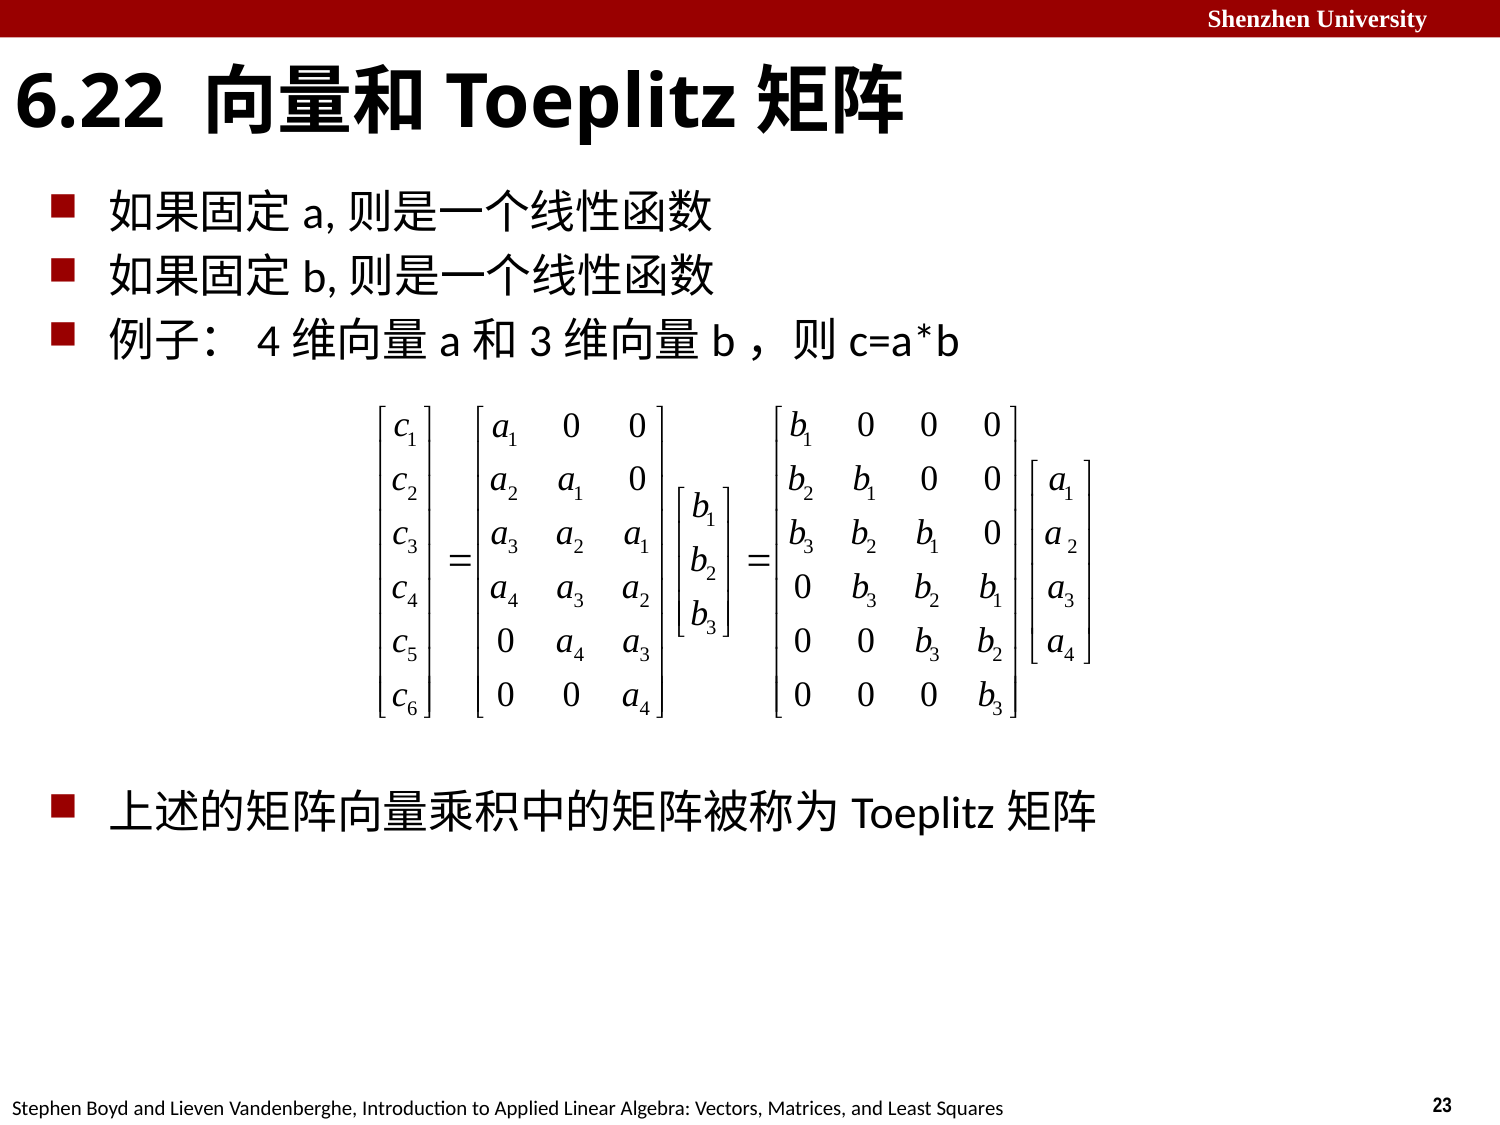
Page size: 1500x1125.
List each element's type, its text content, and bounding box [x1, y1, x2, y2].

text_box 上述的矩阵向量乘积中的矩阵被称为Toeplitz矩阵 [37, 774, 1438, 850]
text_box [370, 397, 1105, 728]
text_box 6.22 向量和Toeplitz矩阵 [0, 34, 1246, 160]
